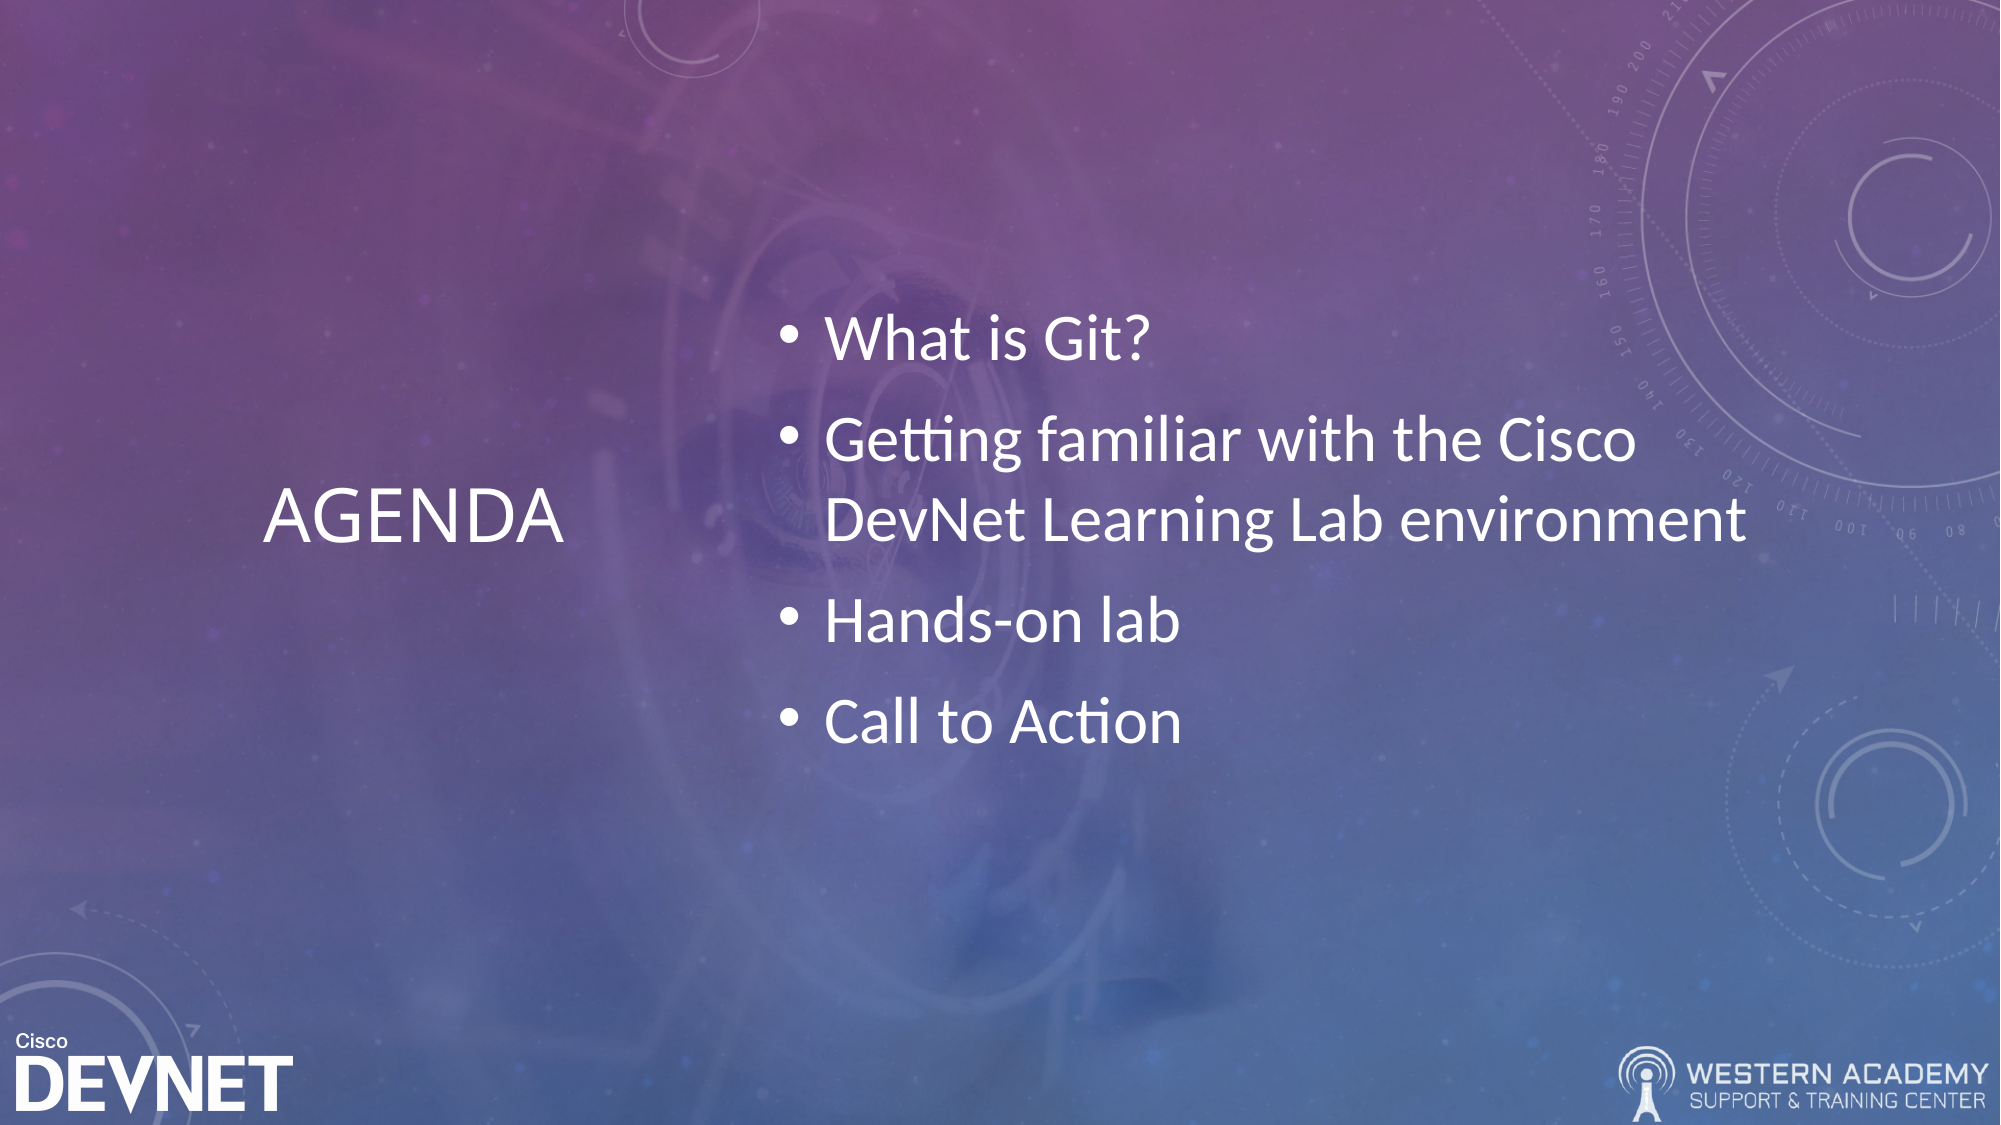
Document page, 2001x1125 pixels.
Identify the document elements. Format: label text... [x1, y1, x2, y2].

picture [0, 0, 2000, 1125]
list What is Git? Getting familiar with the Cisco DevNet Learning Lab environment Hands-on lab Call to Action [762, 99, 1775, 950]
title Agenda [112, 340, 717, 566]
